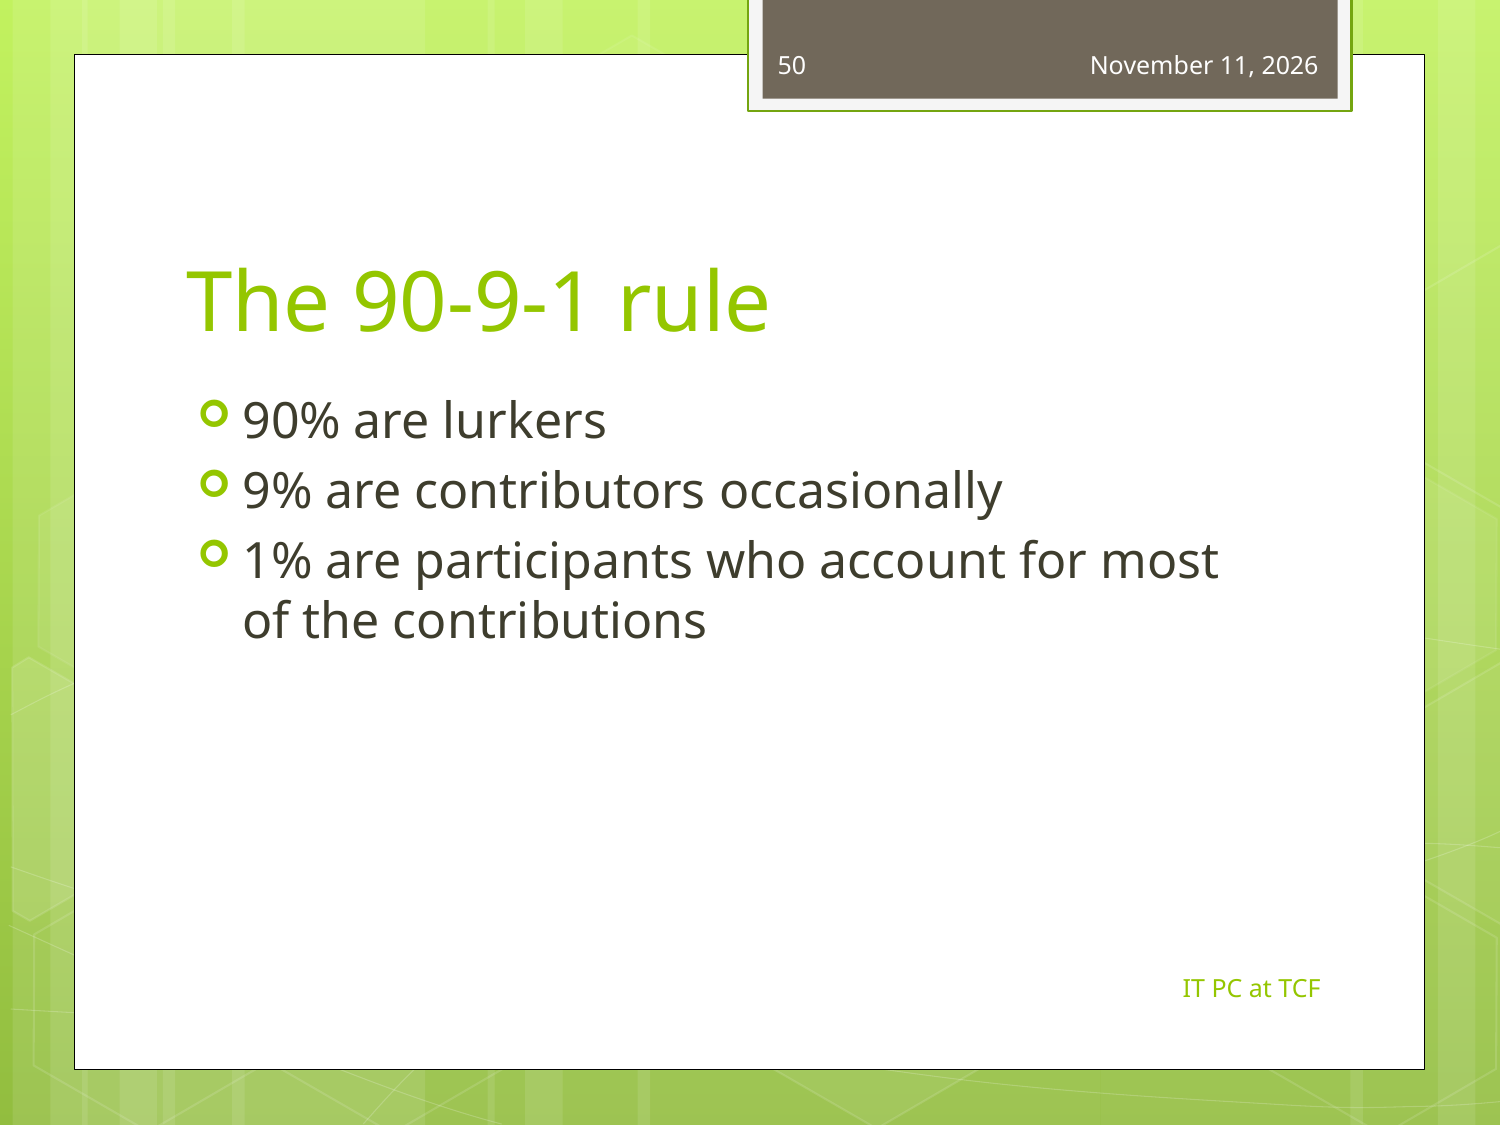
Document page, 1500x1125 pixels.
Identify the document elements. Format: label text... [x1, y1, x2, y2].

slide_number 50 [762, 36, 982, 97]
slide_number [983, 36, 1334, 97]
footer IT PC at TCF [761, 960, 1336, 1020]
list 90% are lurkers 9% are contributors occasionally 1% are participants who account for most of the contributions [171, 381, 1283, 957]
title The 90-9-1 rule [171, 168, 1324, 357]
